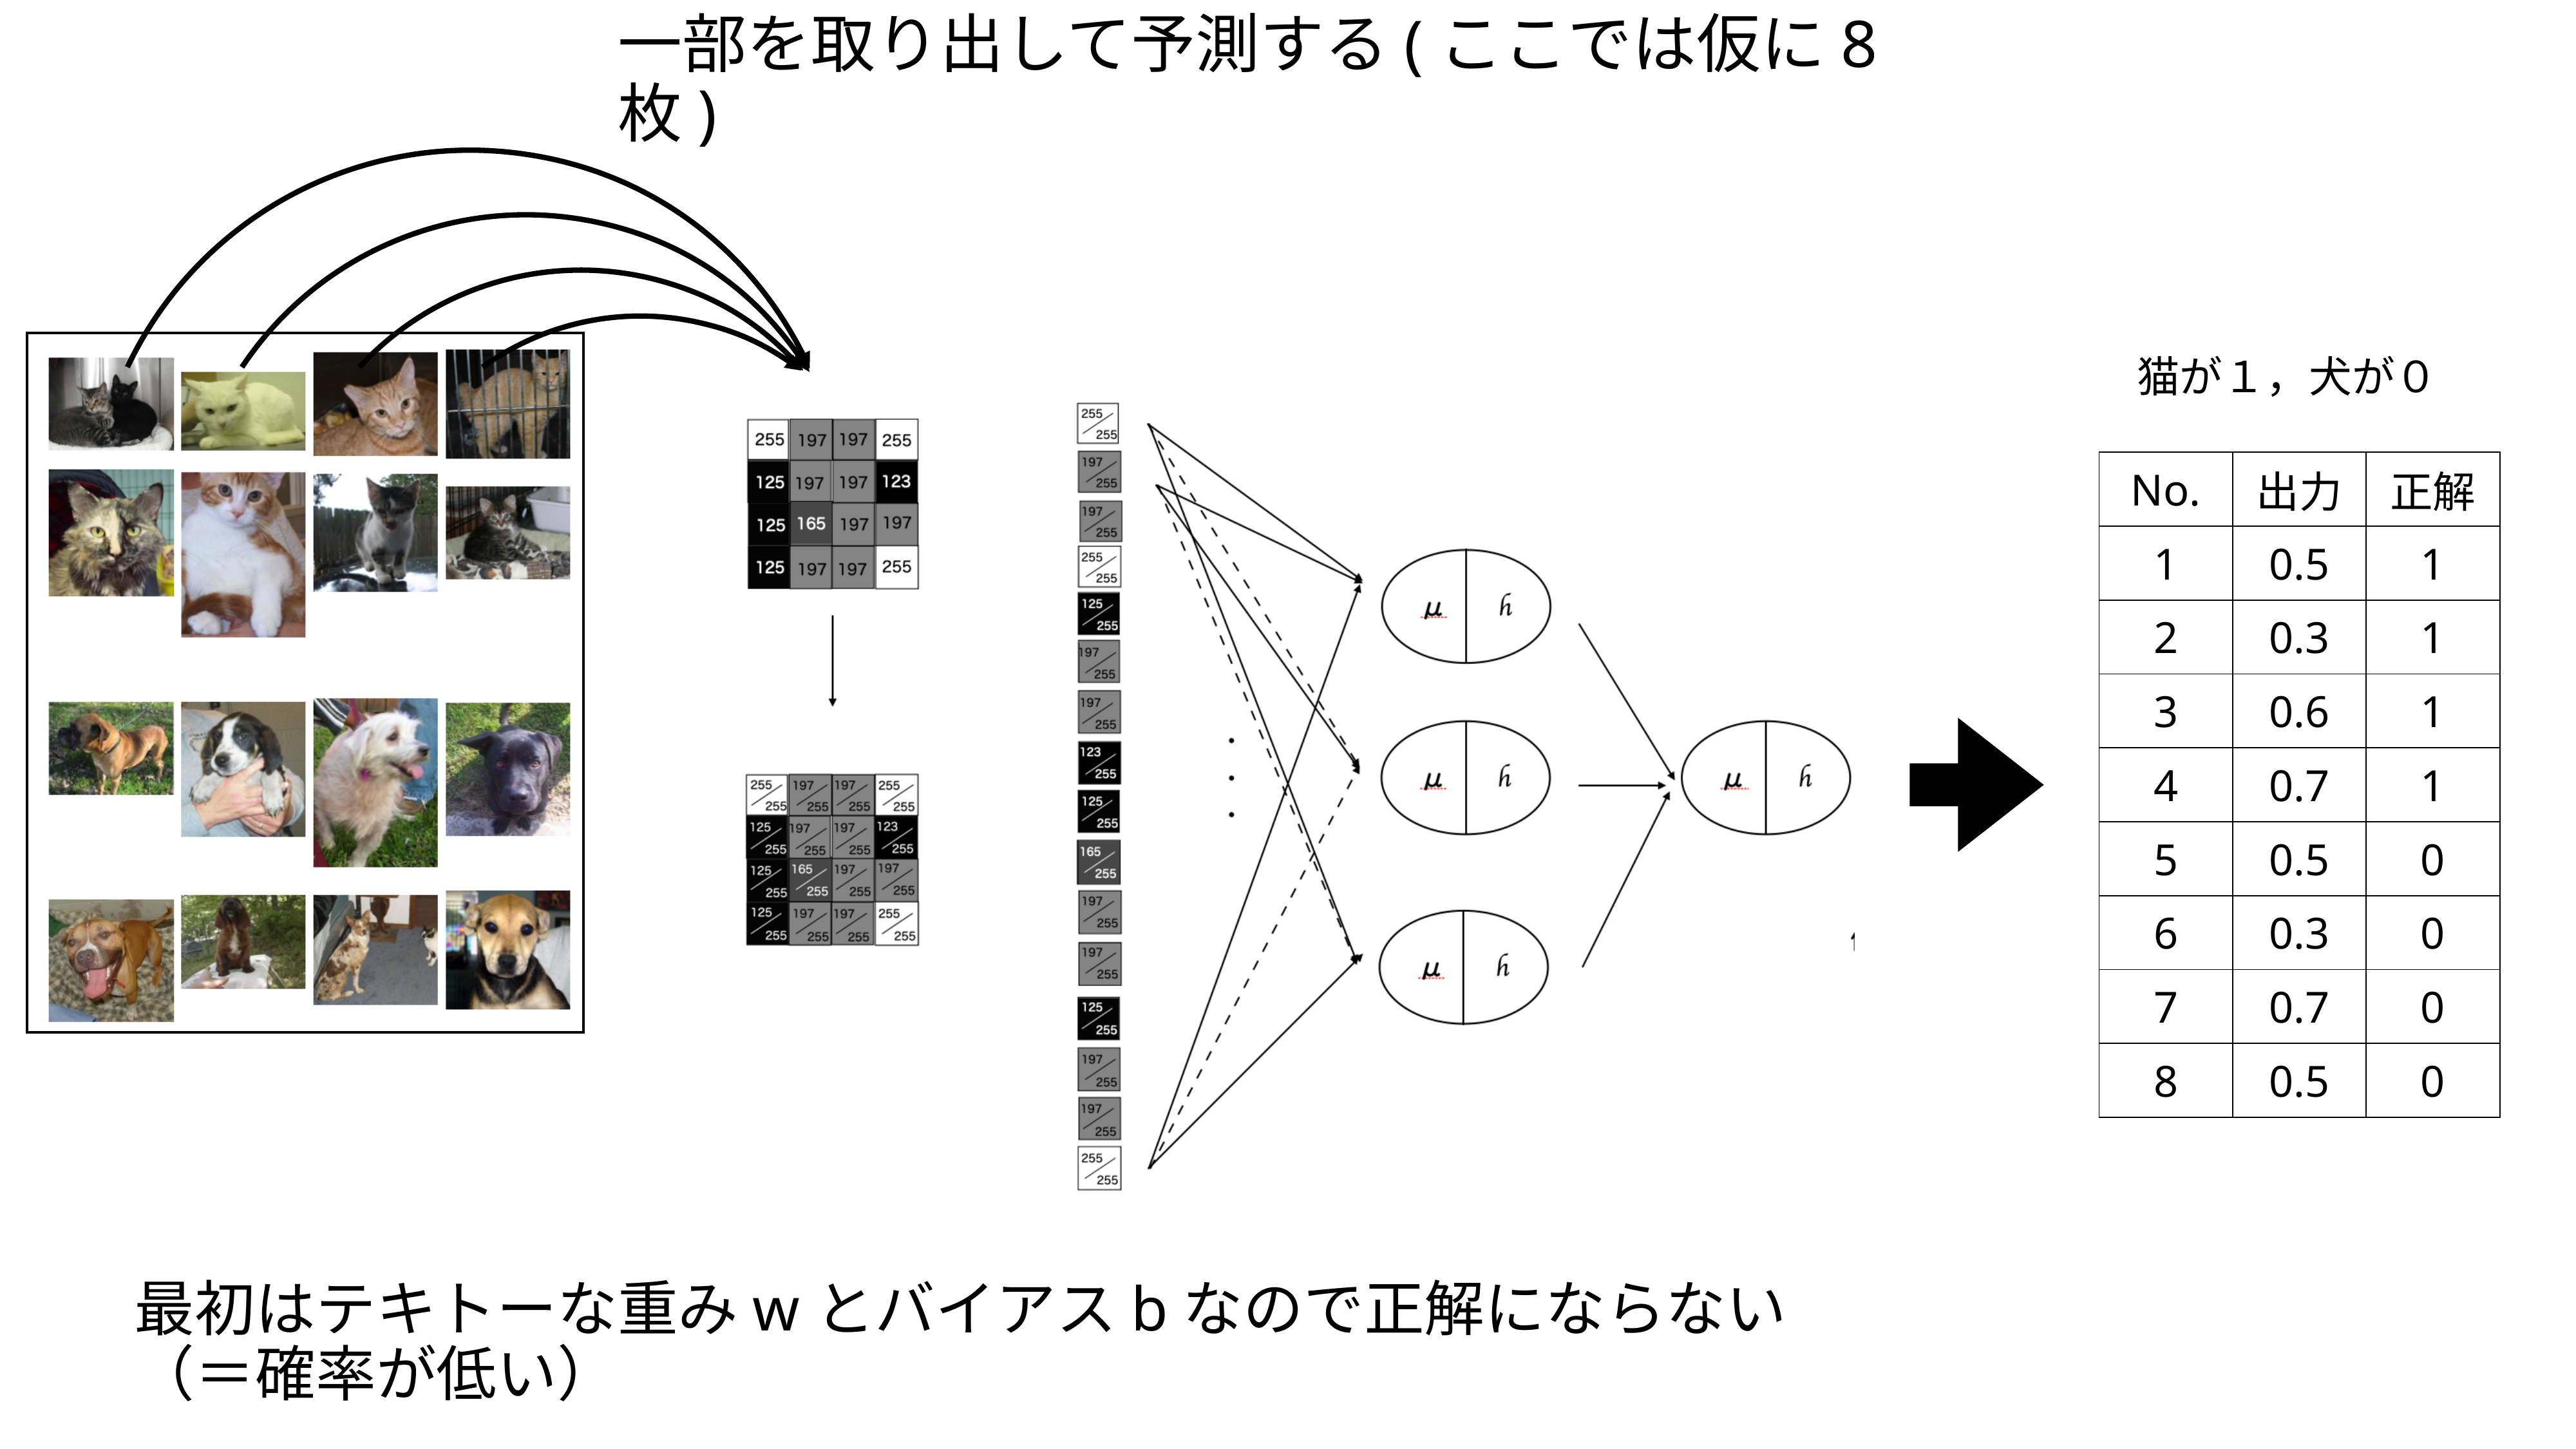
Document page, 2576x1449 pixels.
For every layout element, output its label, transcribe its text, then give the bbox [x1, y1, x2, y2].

table_cell 0.3 [2233, 601, 2365, 674]
table_cell 0 [2367, 822, 2499, 895]
table_cell 1 [2367, 674, 2499, 747]
table_header No. [2099, 453, 2232, 526]
text_box 一部を取り出して予測する(ここでは仮に8枚) [612, 6, 1964, 156]
table_cell 0.5 [2233, 527, 2365, 600]
table_cell 0 [2367, 1044, 2499, 1117]
table_cell 0.3 [2233, 896, 2365, 969]
text_box [267, 214, 809, 366]
table_cell 0.5 [2233, 822, 2365, 895]
table_cell 6 [2099, 896, 2232, 969]
table_cell 3 [2099, 674, 2232, 747]
table_cell 0.6 [2233, 674, 2365, 747]
table_cell 8 [2099, 1044, 2232, 1117]
text_box [145, 150, 810, 366]
text_box [544, 316, 799, 370]
table_header 正解 [2367, 453, 2499, 526]
table_cell 5 [2099, 822, 2232, 895]
table_cell 1 [2099, 527, 2232, 600]
text_box [395, 270, 797, 365]
table_cell 7 [2099, 970, 2232, 1043]
picture [28, 334, 583, 1031]
table_cell 1 [2367, 601, 2499, 674]
table_header 出力 [2233, 453, 2365, 526]
table_cell 0.7 [2233, 970, 2365, 1043]
picture [721, 366, 1855, 1204]
table_cell 0.7 [2233, 748, 2365, 821]
table_cell 1 [2367, 527, 2499, 600]
table_cell 0 [2367, 970, 2499, 1043]
table_cell 1 [2367, 748, 2499, 821]
text_box 猫が１，犬が０ [2075, 350, 2500, 408]
text_box [1909, 717, 2044, 852]
table_cell 4 [2099, 748, 2232, 821]
text_box 最初はテキトーな重みwとバイアスbなので正解にならない （＝確率が低い） [129, 1273, 1792, 1414]
table_cell 0.5 [2233, 1044, 2365, 1117]
table_cell 0 [2367, 896, 2499, 969]
table_cell 2 [2099, 601, 2232, 674]
